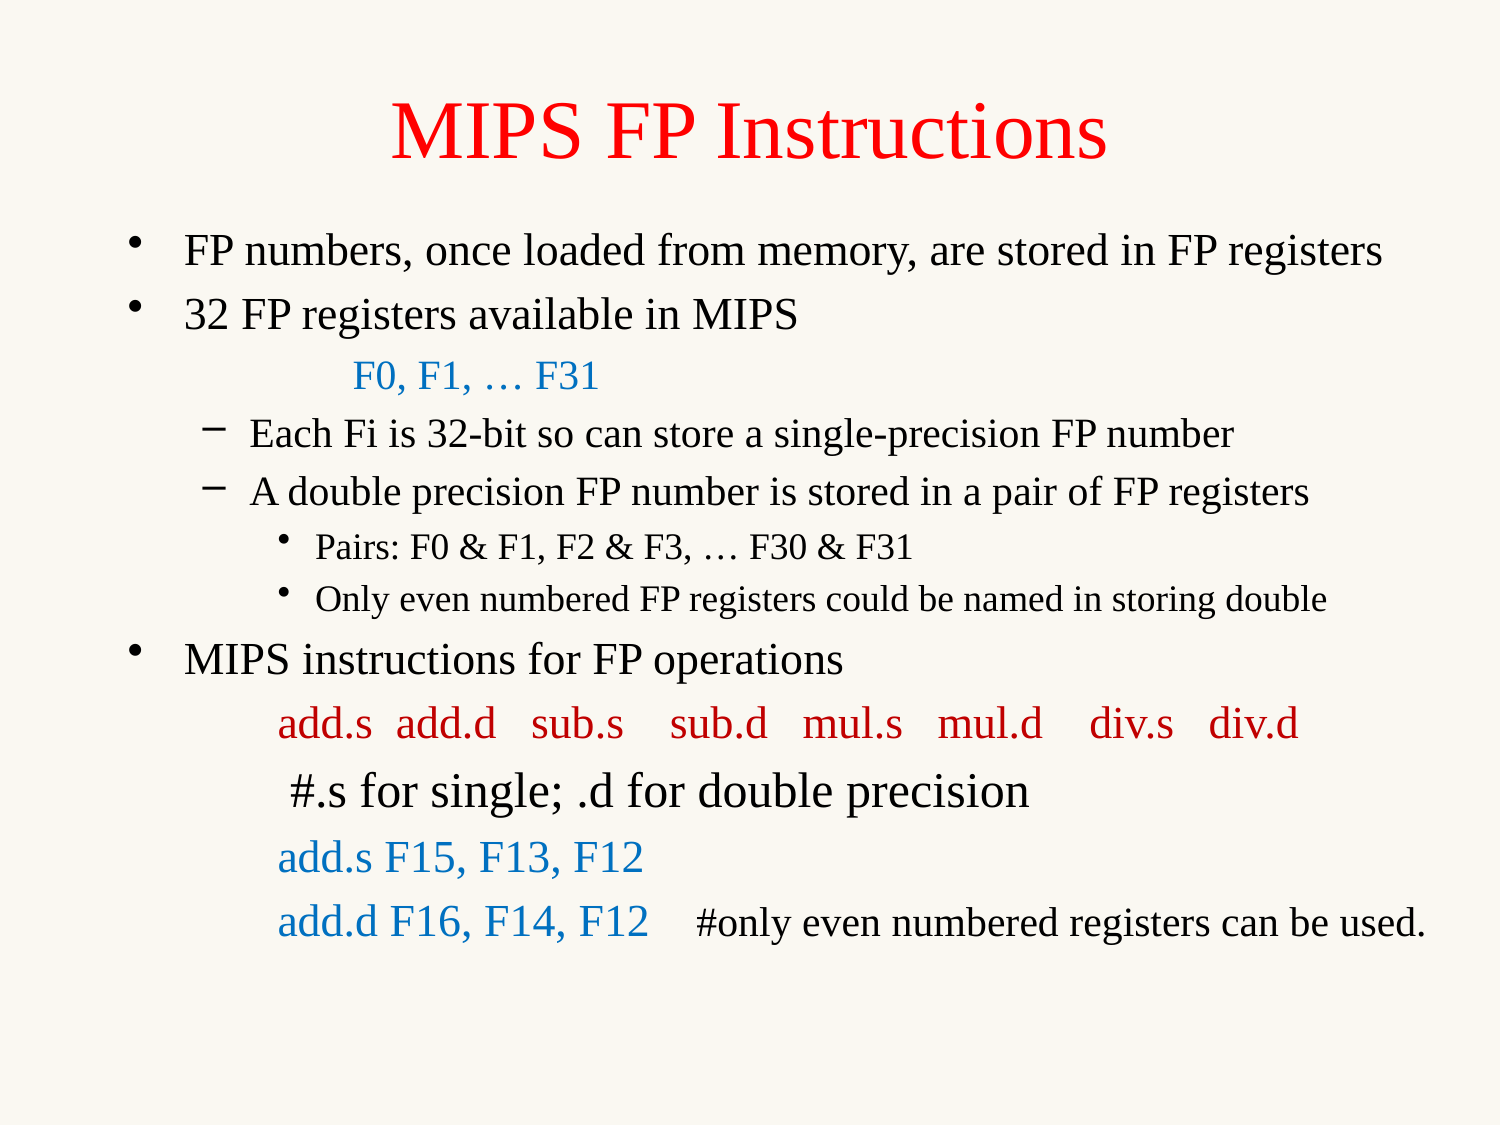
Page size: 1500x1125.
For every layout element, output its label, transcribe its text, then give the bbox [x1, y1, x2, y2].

title MIPS FP Instructions [112, 75, 1388, 175]
list FP numbers, once loaded from memory, are stored in FP registers 32 FP registers available in MIPS F0, F1, … F31 Each Fi is 32-bit so can store a single-precision FP number A double precision FP number is stored in a pair of FP registers Pairs: F0 & F1, F2 & F3, … F30 & F31 Only even numbered FP registers could be named in storing double MIPS instructions for FP operations add.s add.d sub.s sub.d mul.s mul.d div.s div.d #.s for single; .d for double precision add.s F15, F13, F12 add.d F16, F14, F12 #only even numbered registers can be used. [112, 212, 1450, 988]
